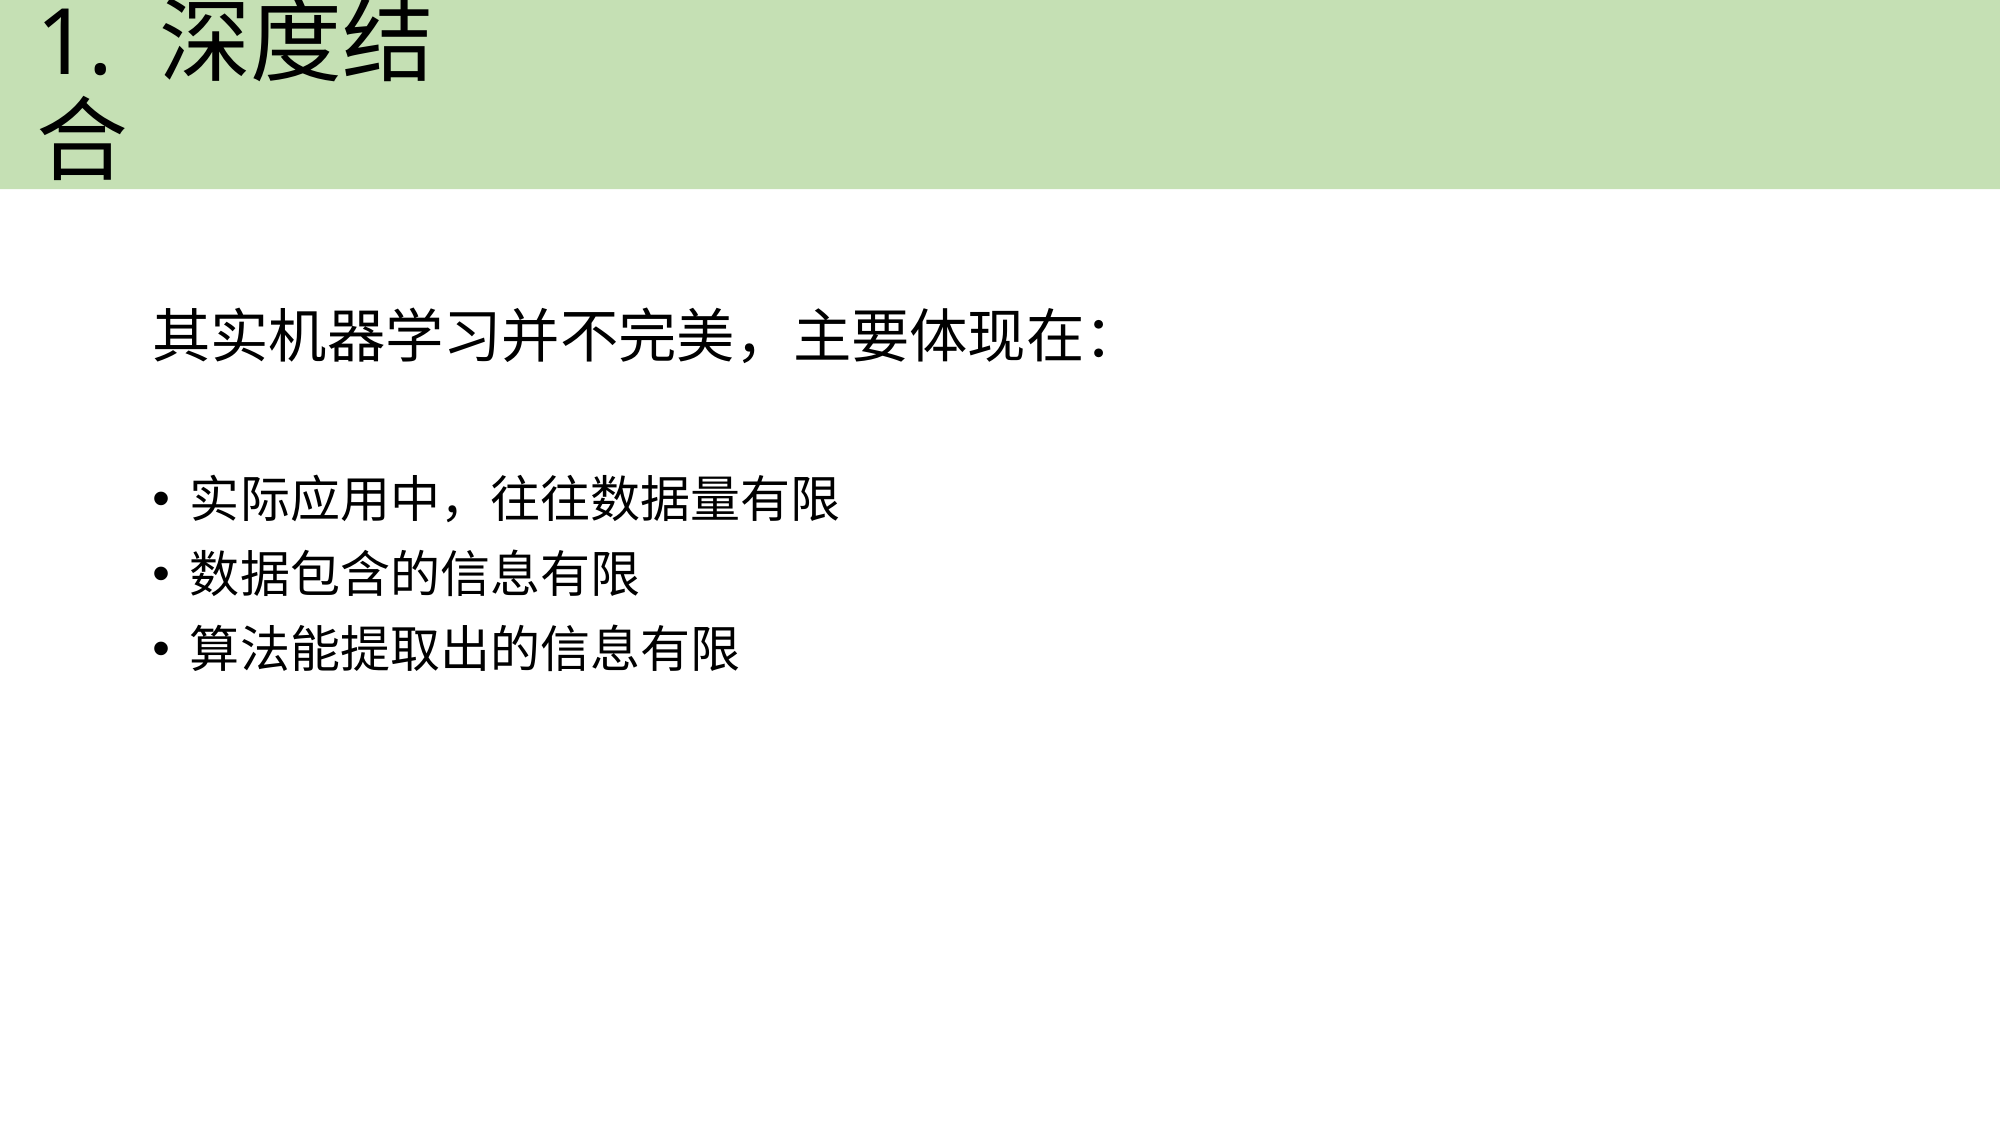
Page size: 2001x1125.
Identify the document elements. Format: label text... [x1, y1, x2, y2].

text_box [0, 0, 2000, 190]
list 其实机器学习并不完美，主要体现在： 实际应用中，往往数据量有限 数据包含的信息有限 算法能提取出的信息有限 [137, 299, 1863, 800]
title 1. 深度结合 [21, 35, 530, 154]
